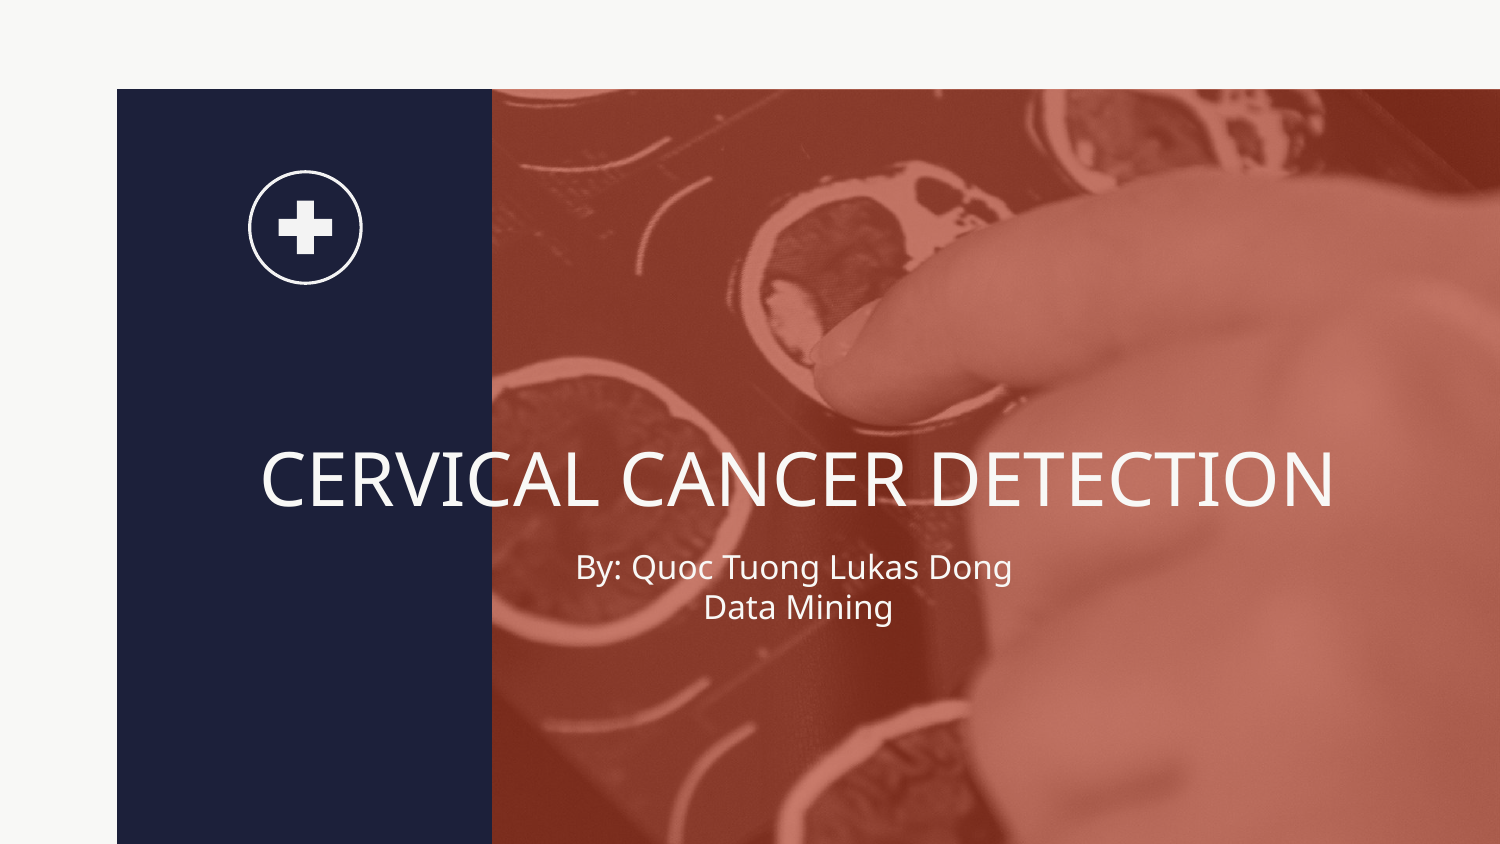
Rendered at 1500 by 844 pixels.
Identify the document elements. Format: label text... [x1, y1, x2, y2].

subtitle By: Quoc Tuong Lukas Dong Data Mining [420, 531, 1177, 605]
text_box [249, 171, 362, 284]
title CERVICAL CANCER DETECTION [216, 447, 1382, 537]
text_box [278, 200, 333, 255]
